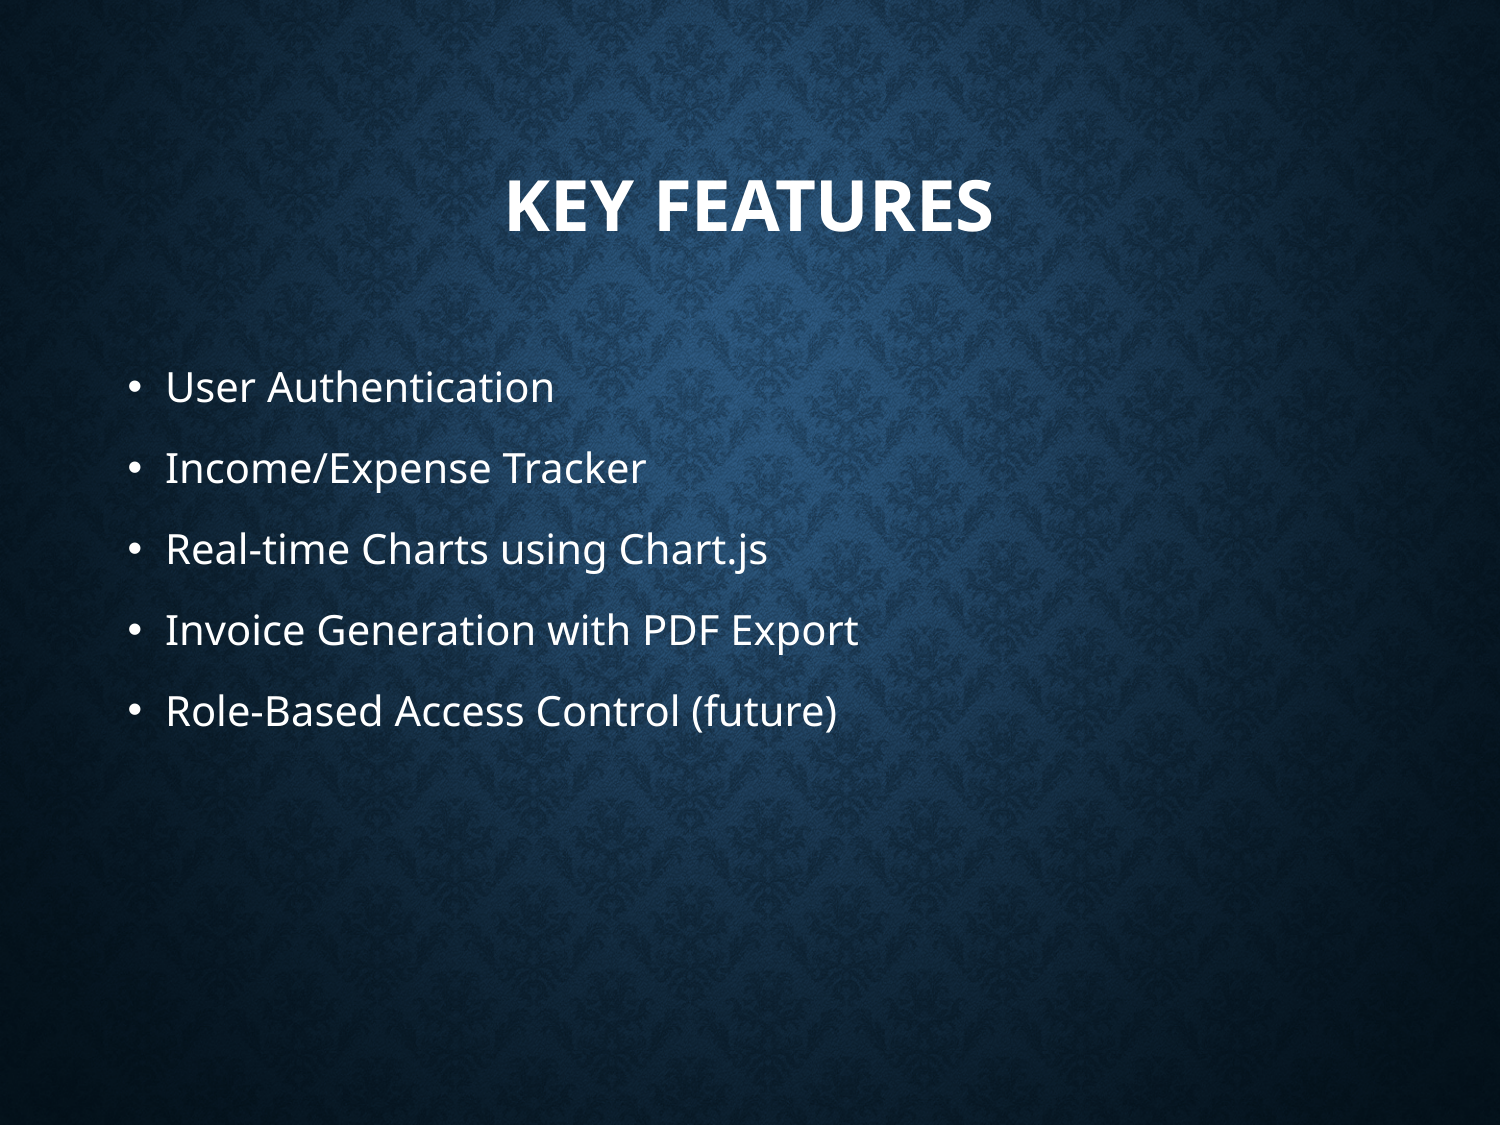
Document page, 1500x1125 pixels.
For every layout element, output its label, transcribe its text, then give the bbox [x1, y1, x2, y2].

list User Authentication Income/Expense Tracker Real-time Charts using Chart.js Invoice Generation with PDF Export Role-Based Access Control (future) [112, 343, 1387, 950]
title Key Features [112, 99, 1387, 318]
